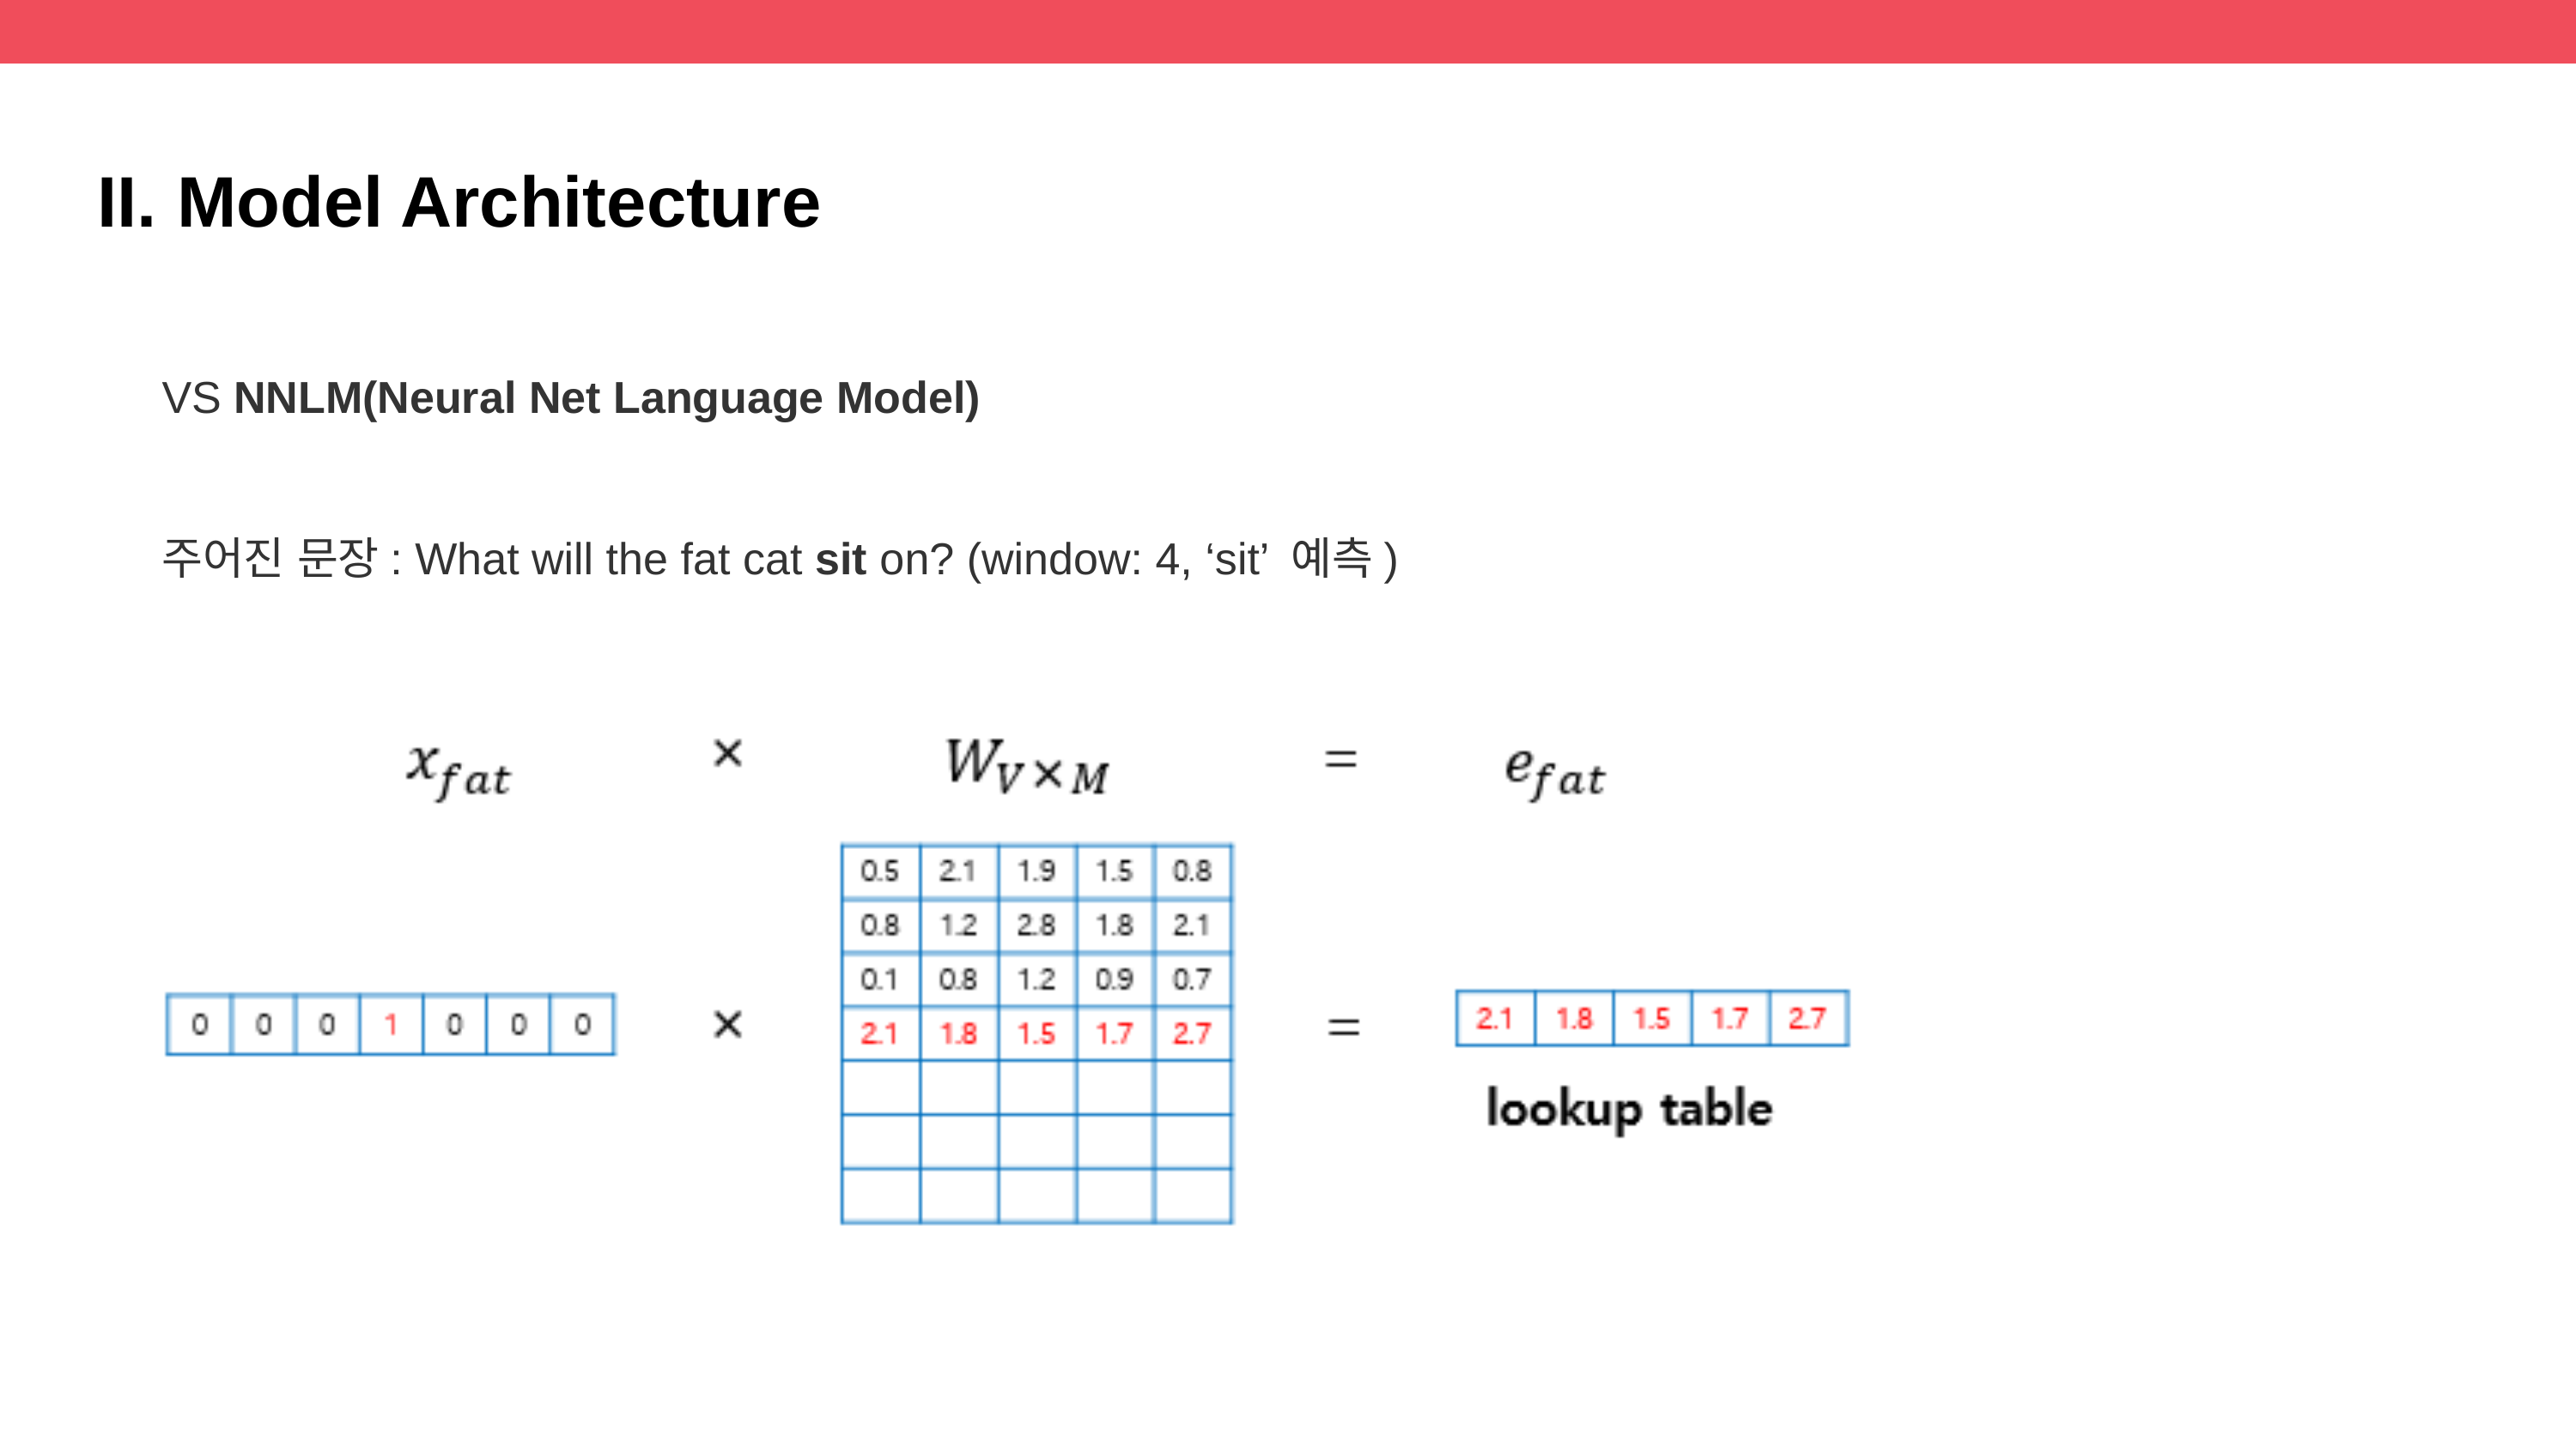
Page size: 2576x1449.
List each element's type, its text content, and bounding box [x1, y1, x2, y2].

picture [161, 737, 1857, 1232]
text_box VS NNLM(Neural Net Language Model) 주어진 문장: What will the fat cat sit on? (window: 4, ‘sit’ 예측) [97, 342, 2576, 584]
text_box II. Model Architecture [97, 155, 1590, 241]
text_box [0, 0, 2576, 64]
